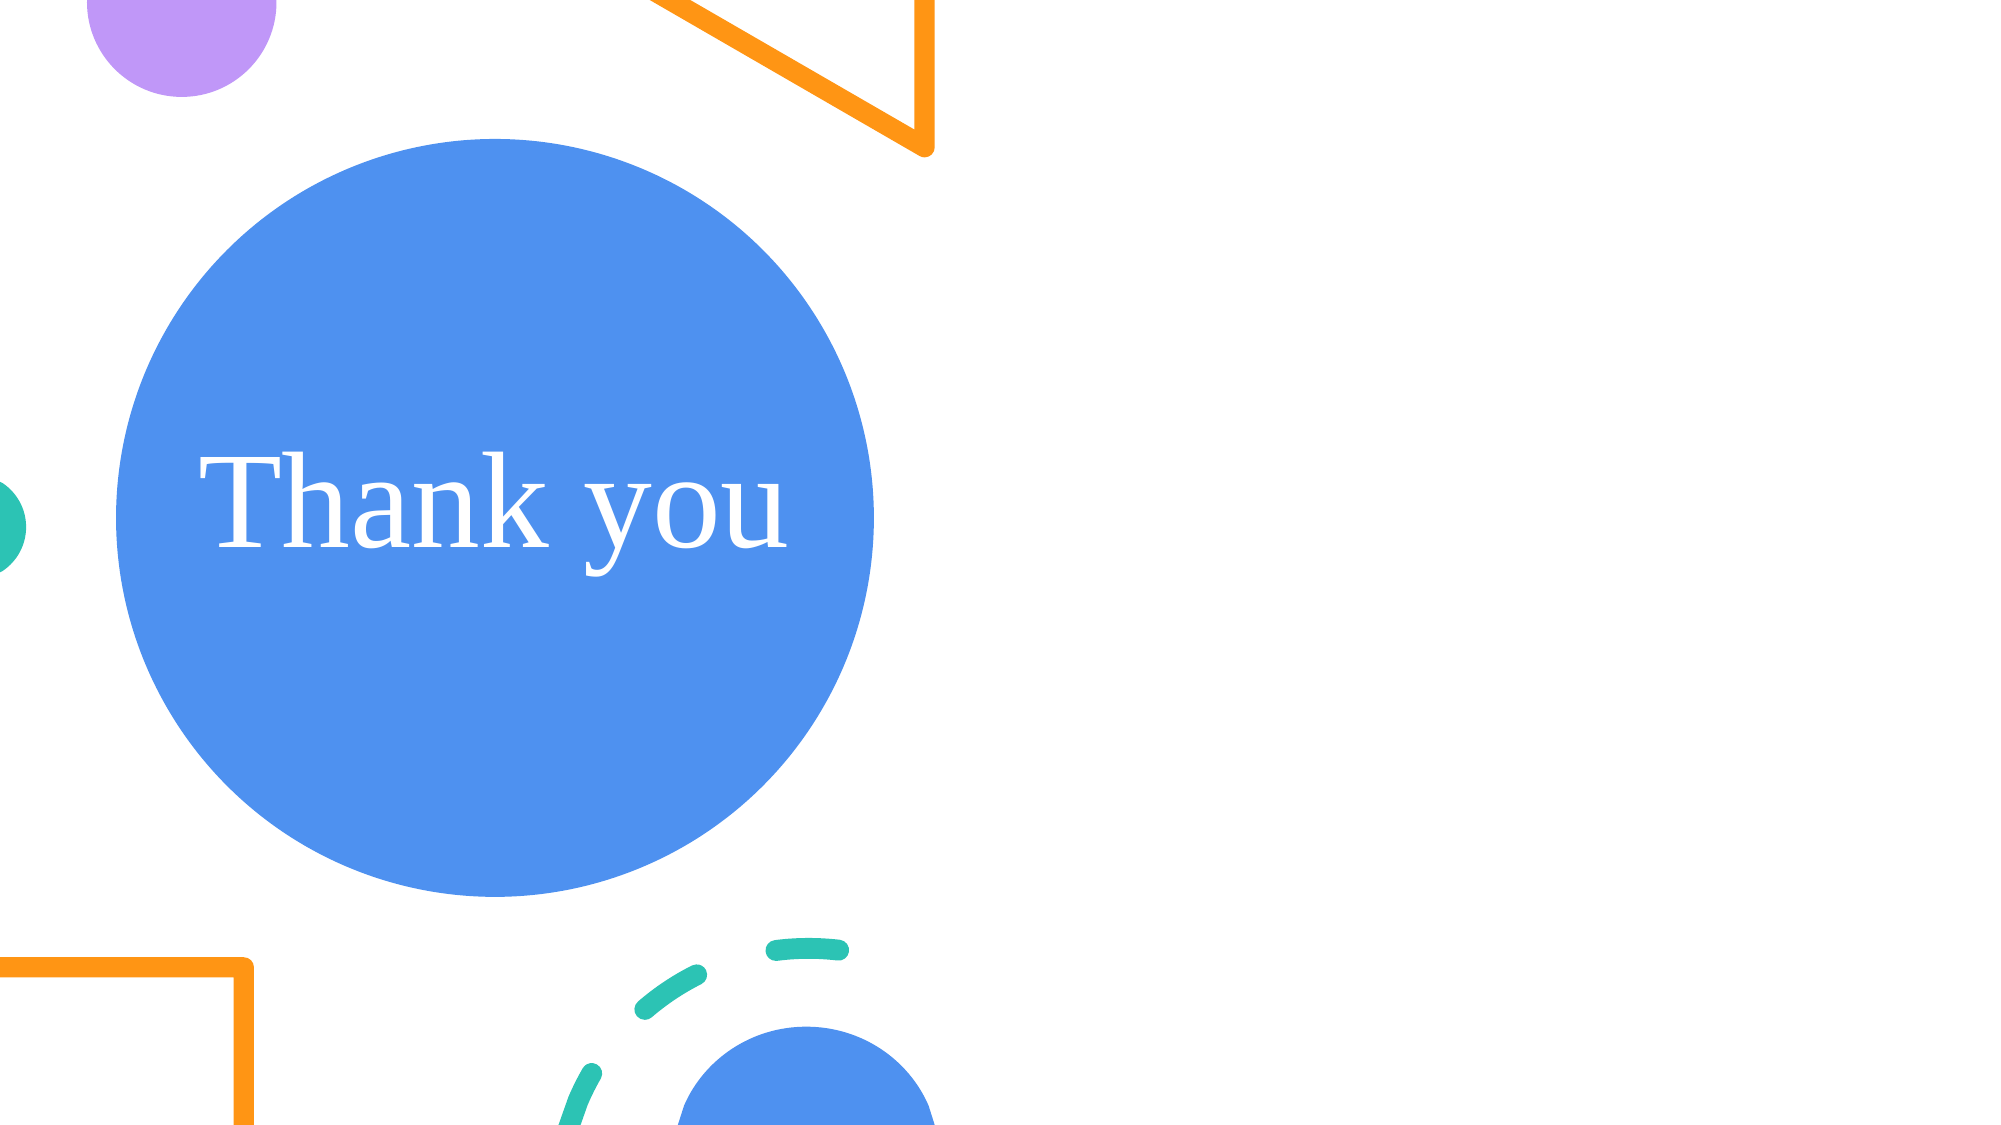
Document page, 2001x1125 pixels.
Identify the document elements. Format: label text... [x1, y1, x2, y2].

title Thank you [156, 169, 832, 837]
